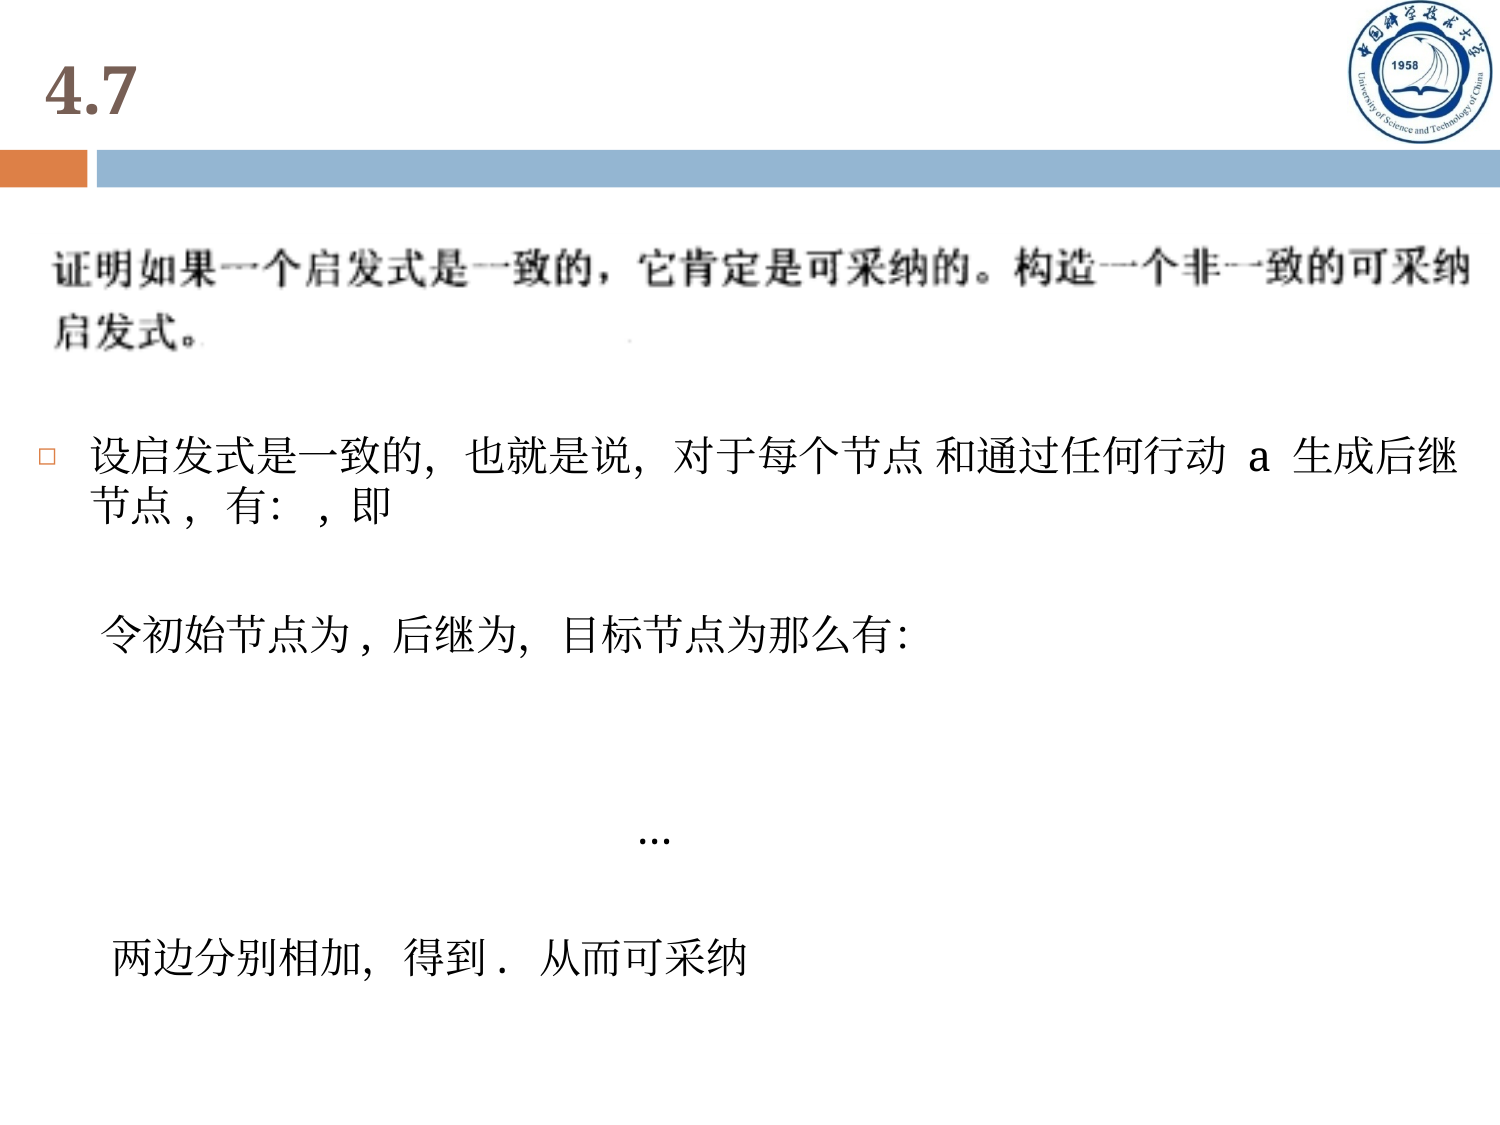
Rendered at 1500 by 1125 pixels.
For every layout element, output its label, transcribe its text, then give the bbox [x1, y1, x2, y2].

picture [29, 231, 1490, 367]
title 4.7 [36, 36, 1076, 139]
picture [1347, 0, 1493, 144]
